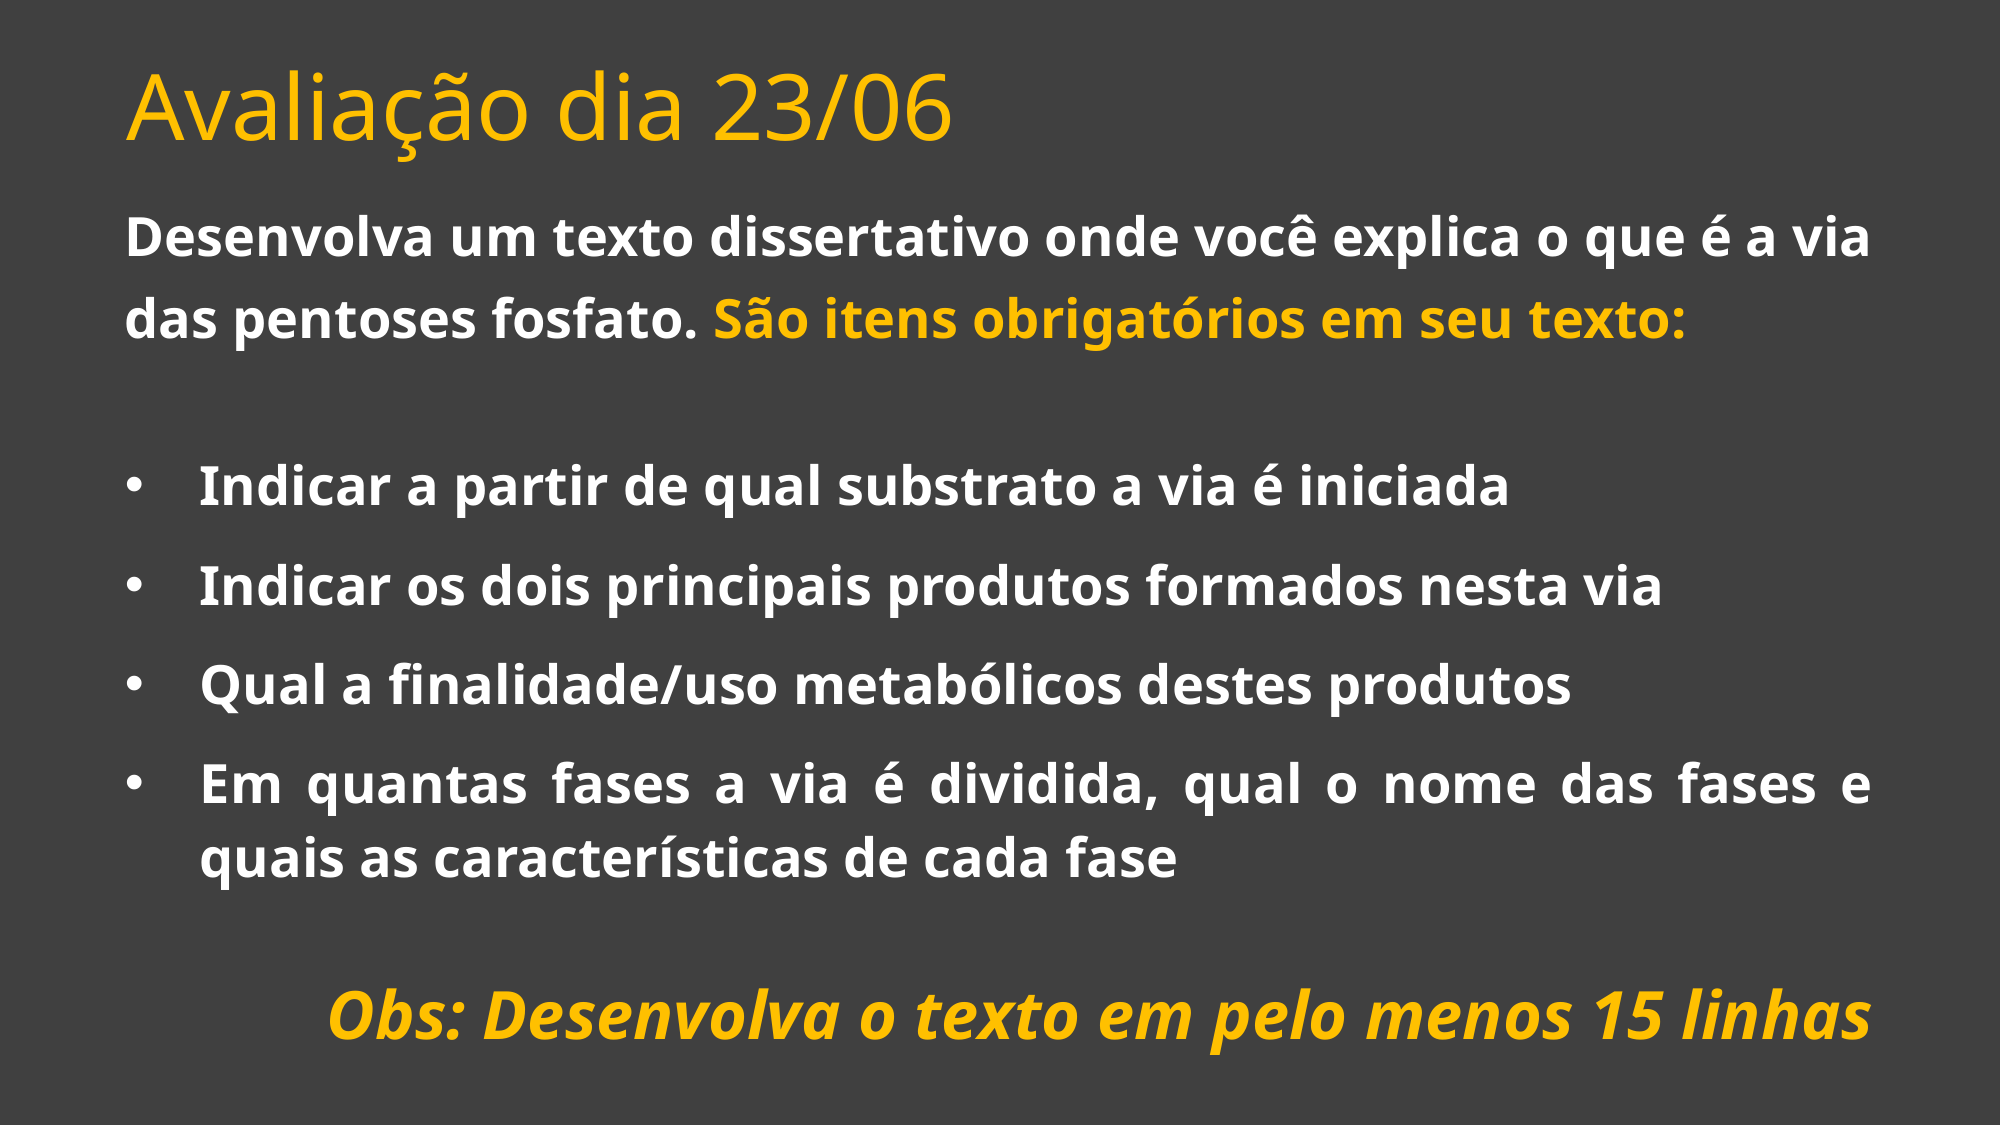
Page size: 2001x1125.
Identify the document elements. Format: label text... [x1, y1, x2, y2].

text_box Avaliação dia 23/06 [111, 2, 1372, 179]
text_box Desenvolva um texto dissertativo onde você explica o que é a via das pentoses fosfato. São itens obrigatórios em seu texto: Indicar a partir de qual substrato a via é iniciada Indicar os dois principais produtos formados nesta via Qual a finalidade/uso metabólicos destes produtos Em quantas fases a via é dividida, qual o nome das fases e quais as características de cada fase [110, 179, 1889, 896]
text_box Obs: Desenvolva o texto em pelo menos 15 linhas [110, 945, 1889, 1061]
